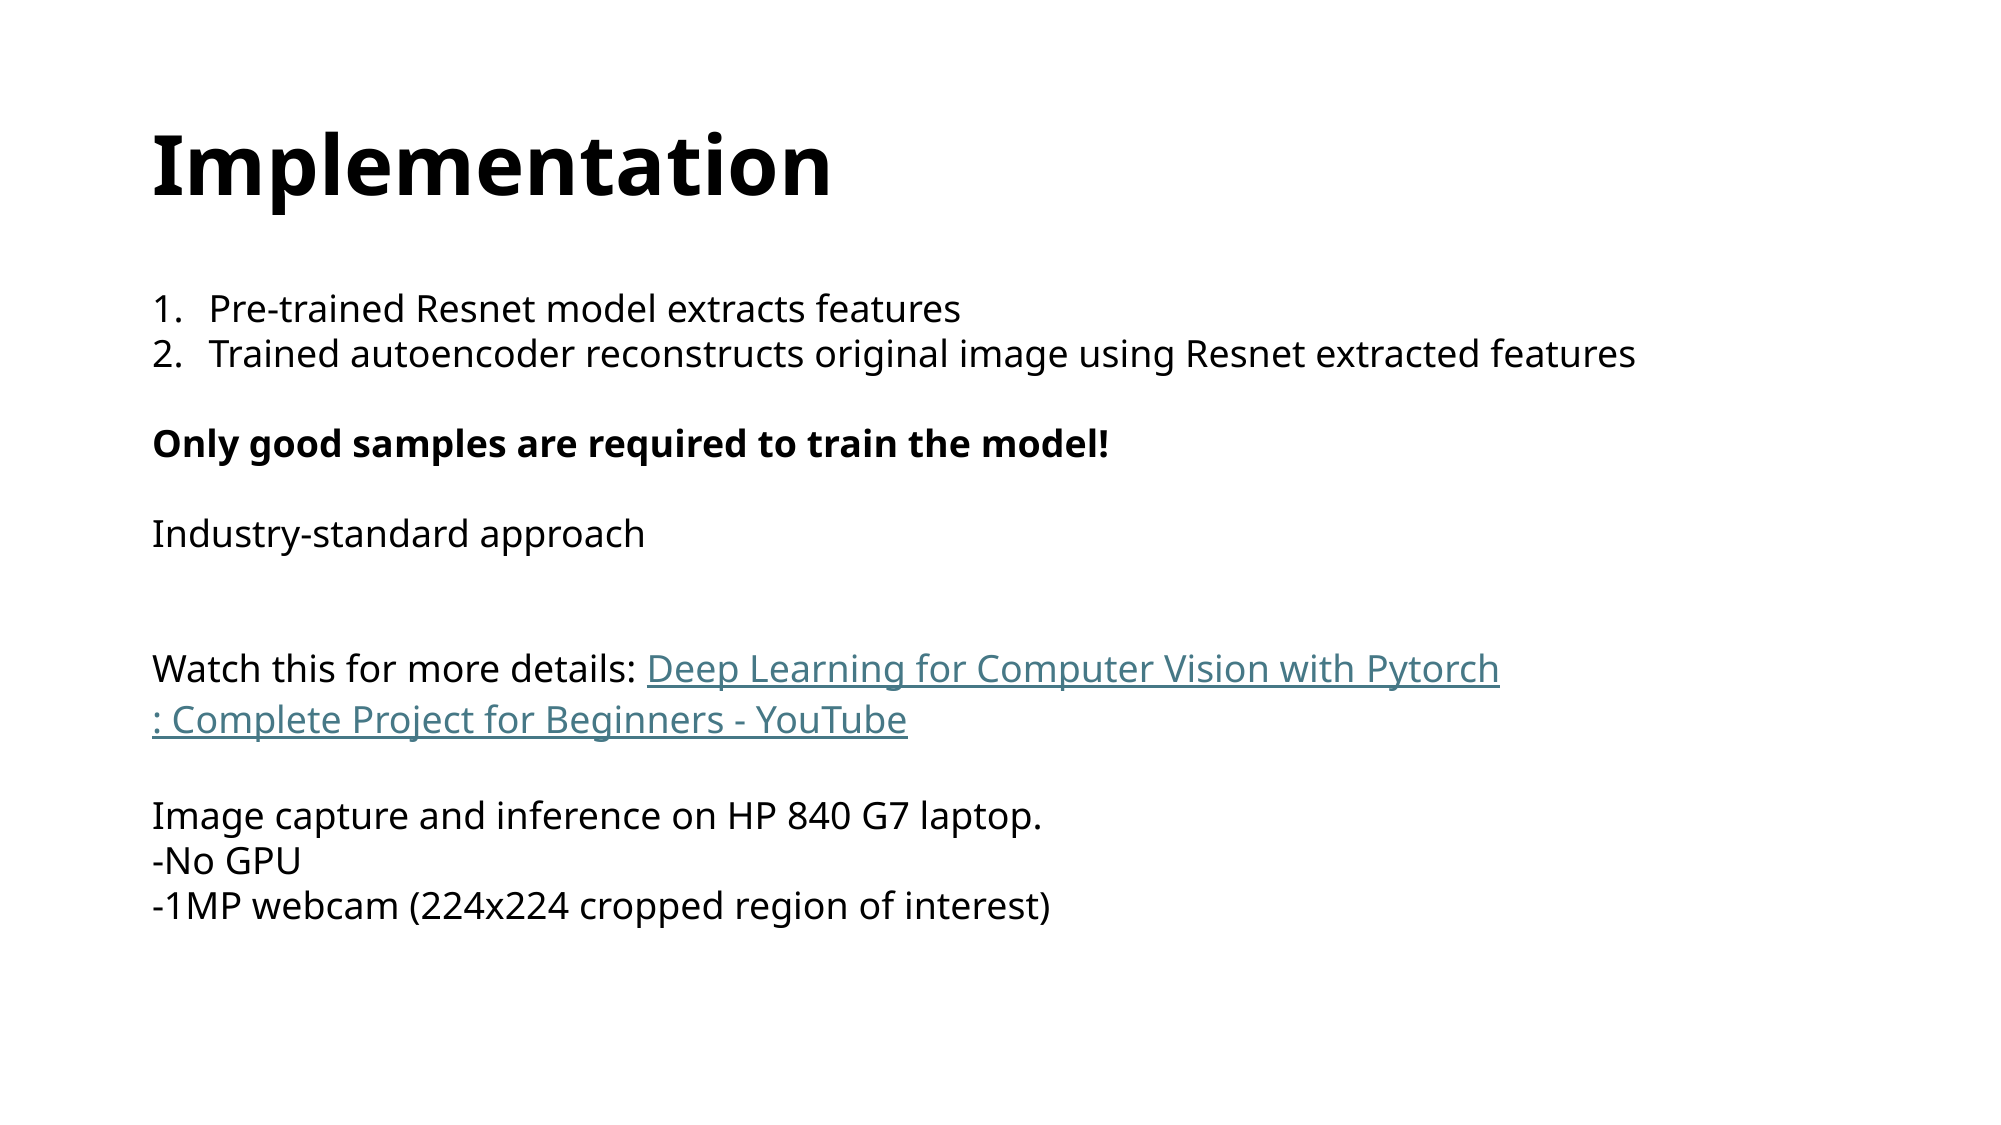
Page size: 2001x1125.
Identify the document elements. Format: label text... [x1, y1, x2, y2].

title Implementation [137, 59, 1863, 278]
text_box Pre-trained Resnet model extracts features Trained autoencoder reconstructs original image using Resnet extracted features Only good samples are required to train the model! Industry-standard approach Watch this for more details: Deep Learning for Computer Vision with Pytorch: Complete Project for Beginners - YouTube Image capture and inference on HP 840 G7 laptop. -No GPU -1MP webcam (224x224 cropped region of interest) [137, 277, 1715, 935]
